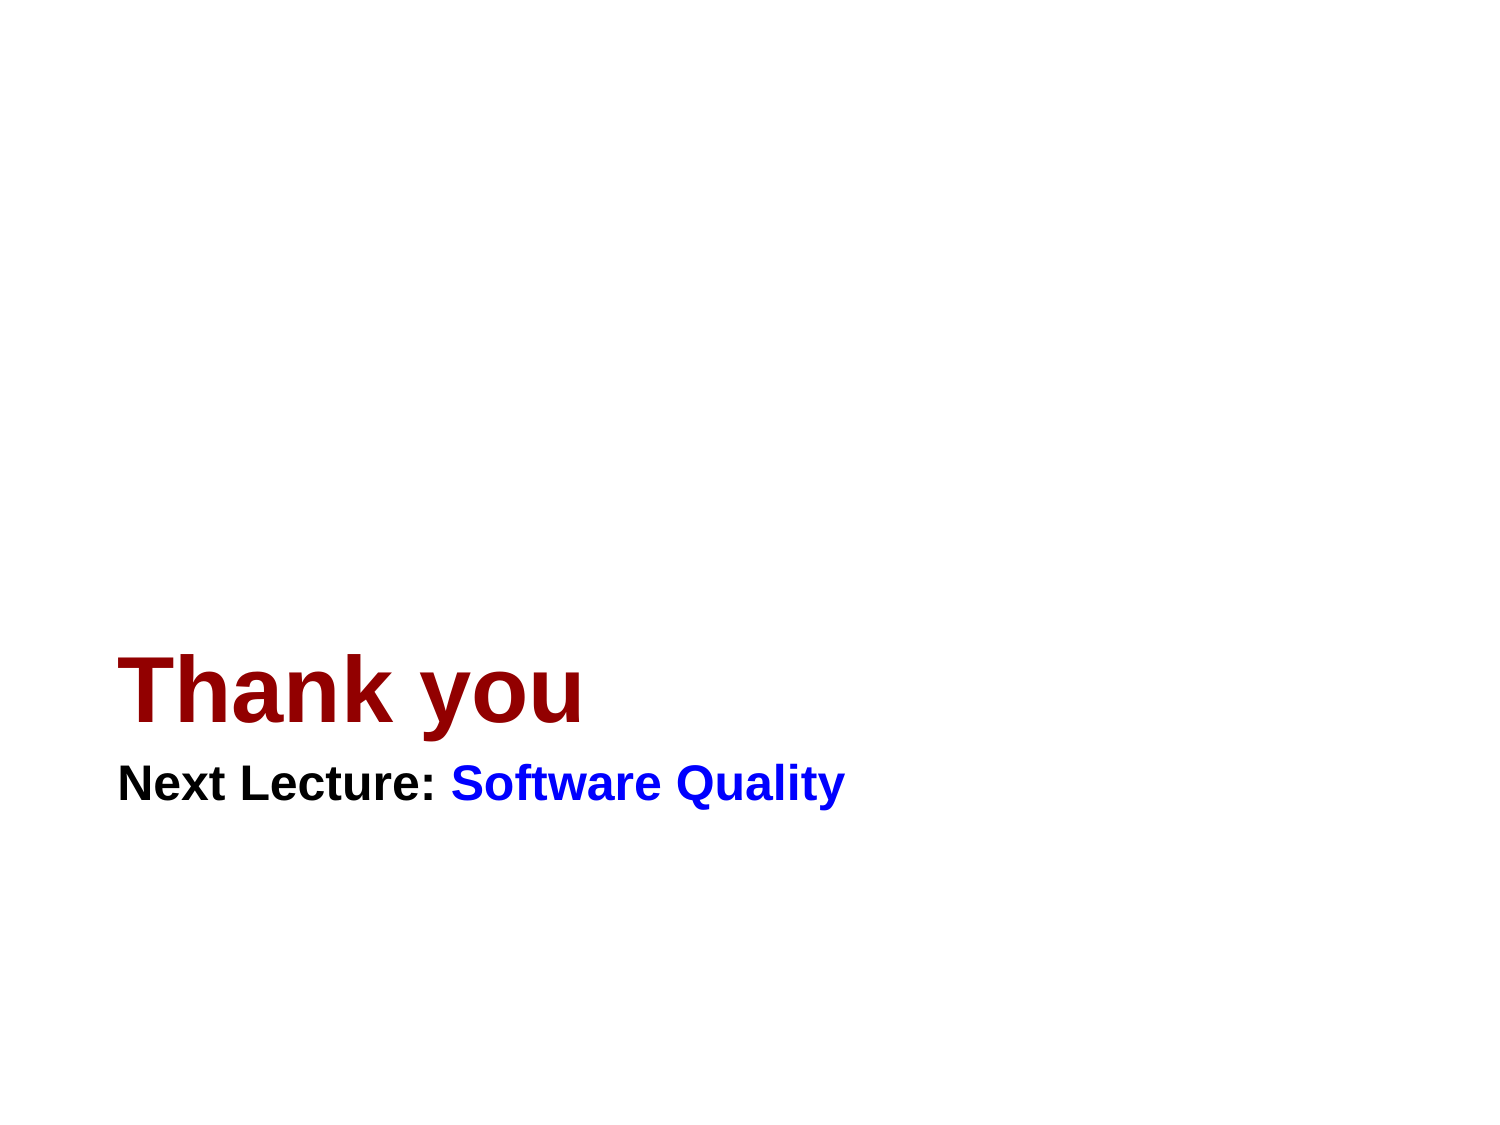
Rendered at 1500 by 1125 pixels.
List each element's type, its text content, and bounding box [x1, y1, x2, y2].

list Next Lecture: Software Quality [102, 752, 1397, 999]
title Thank you [102, 280, 1397, 749]
